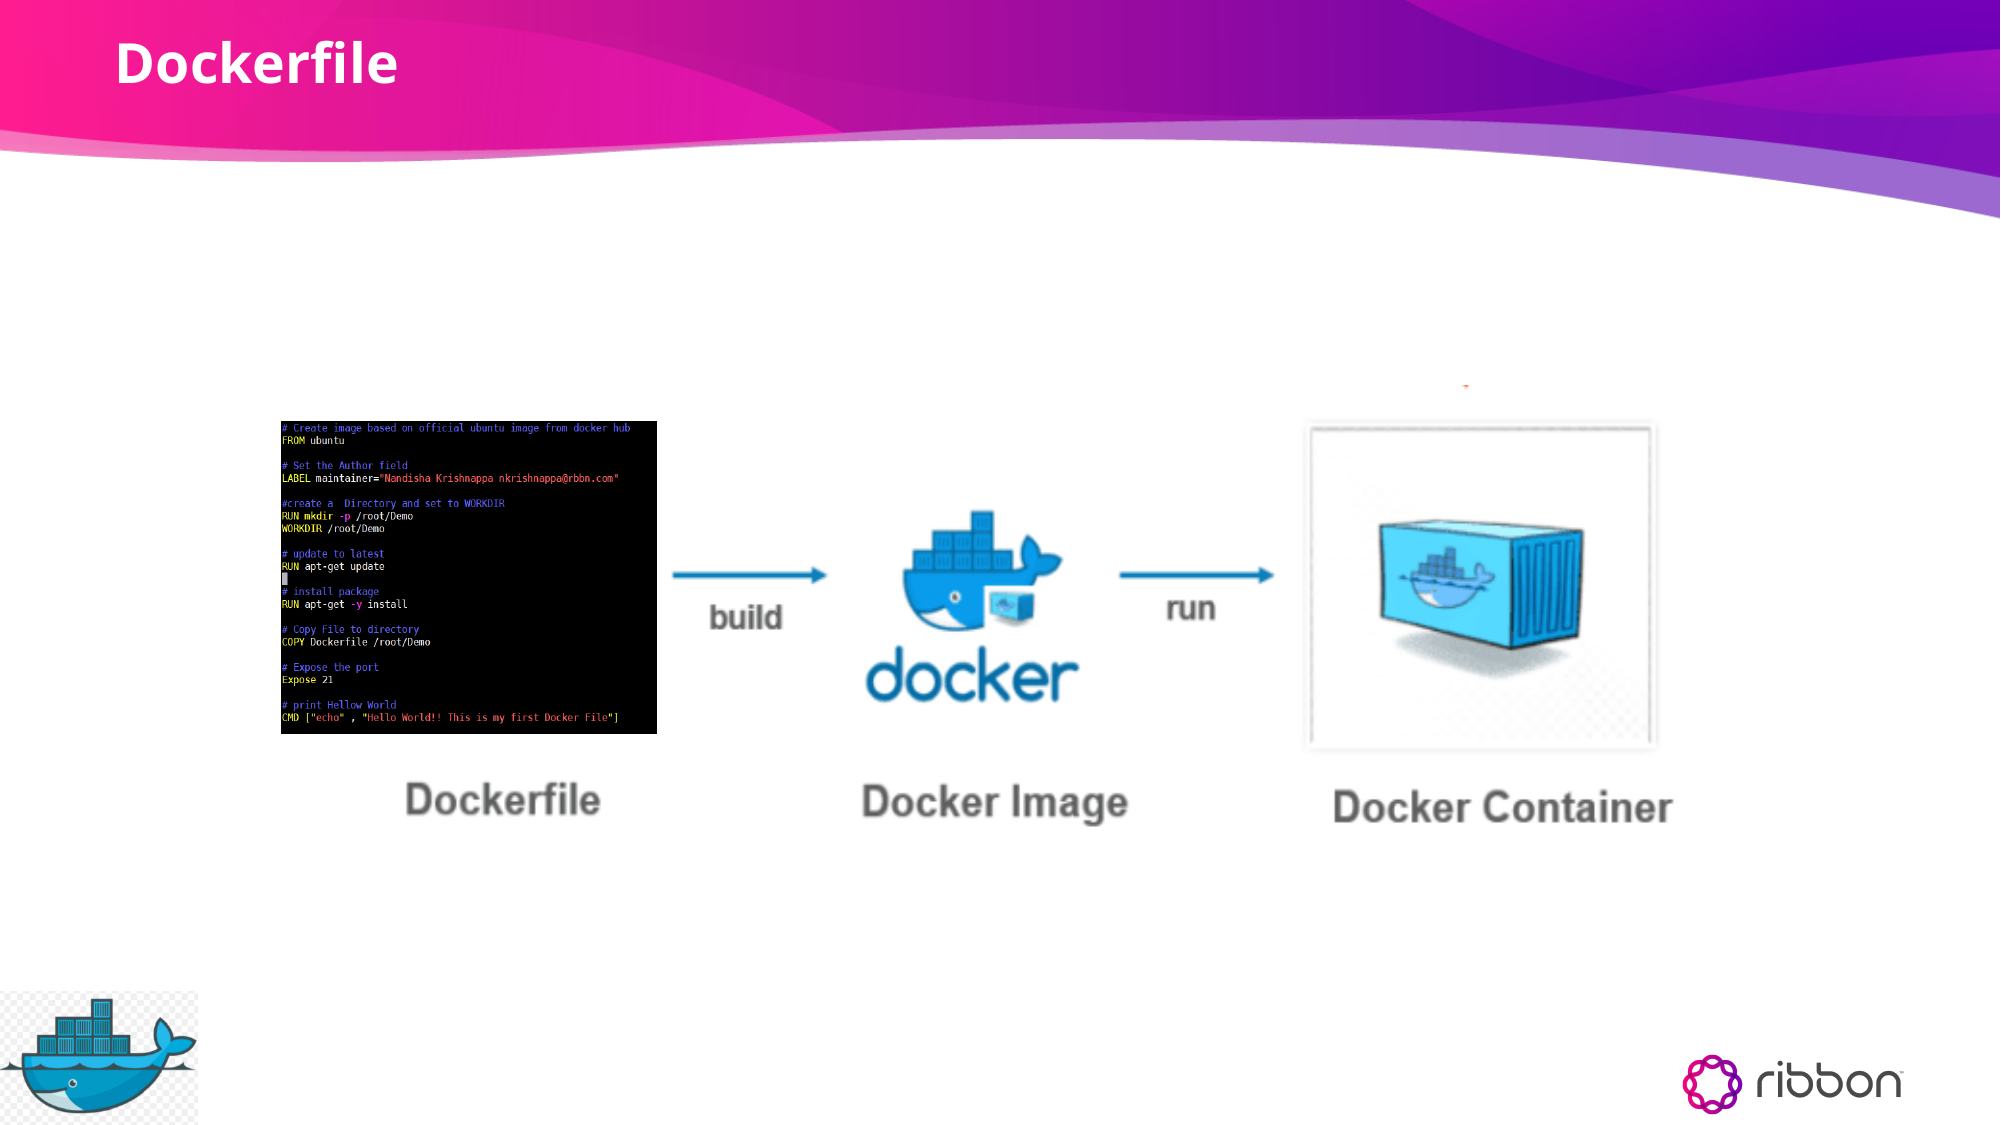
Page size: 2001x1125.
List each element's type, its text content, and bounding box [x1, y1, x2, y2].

picture [0, 0, 2000, 298]
picture [1657, 1029, 1926, 1125]
picture [281, 385, 1689, 856]
title Dockerfile [99, 31, 1900, 100]
picture [0, 991, 198, 1125]
